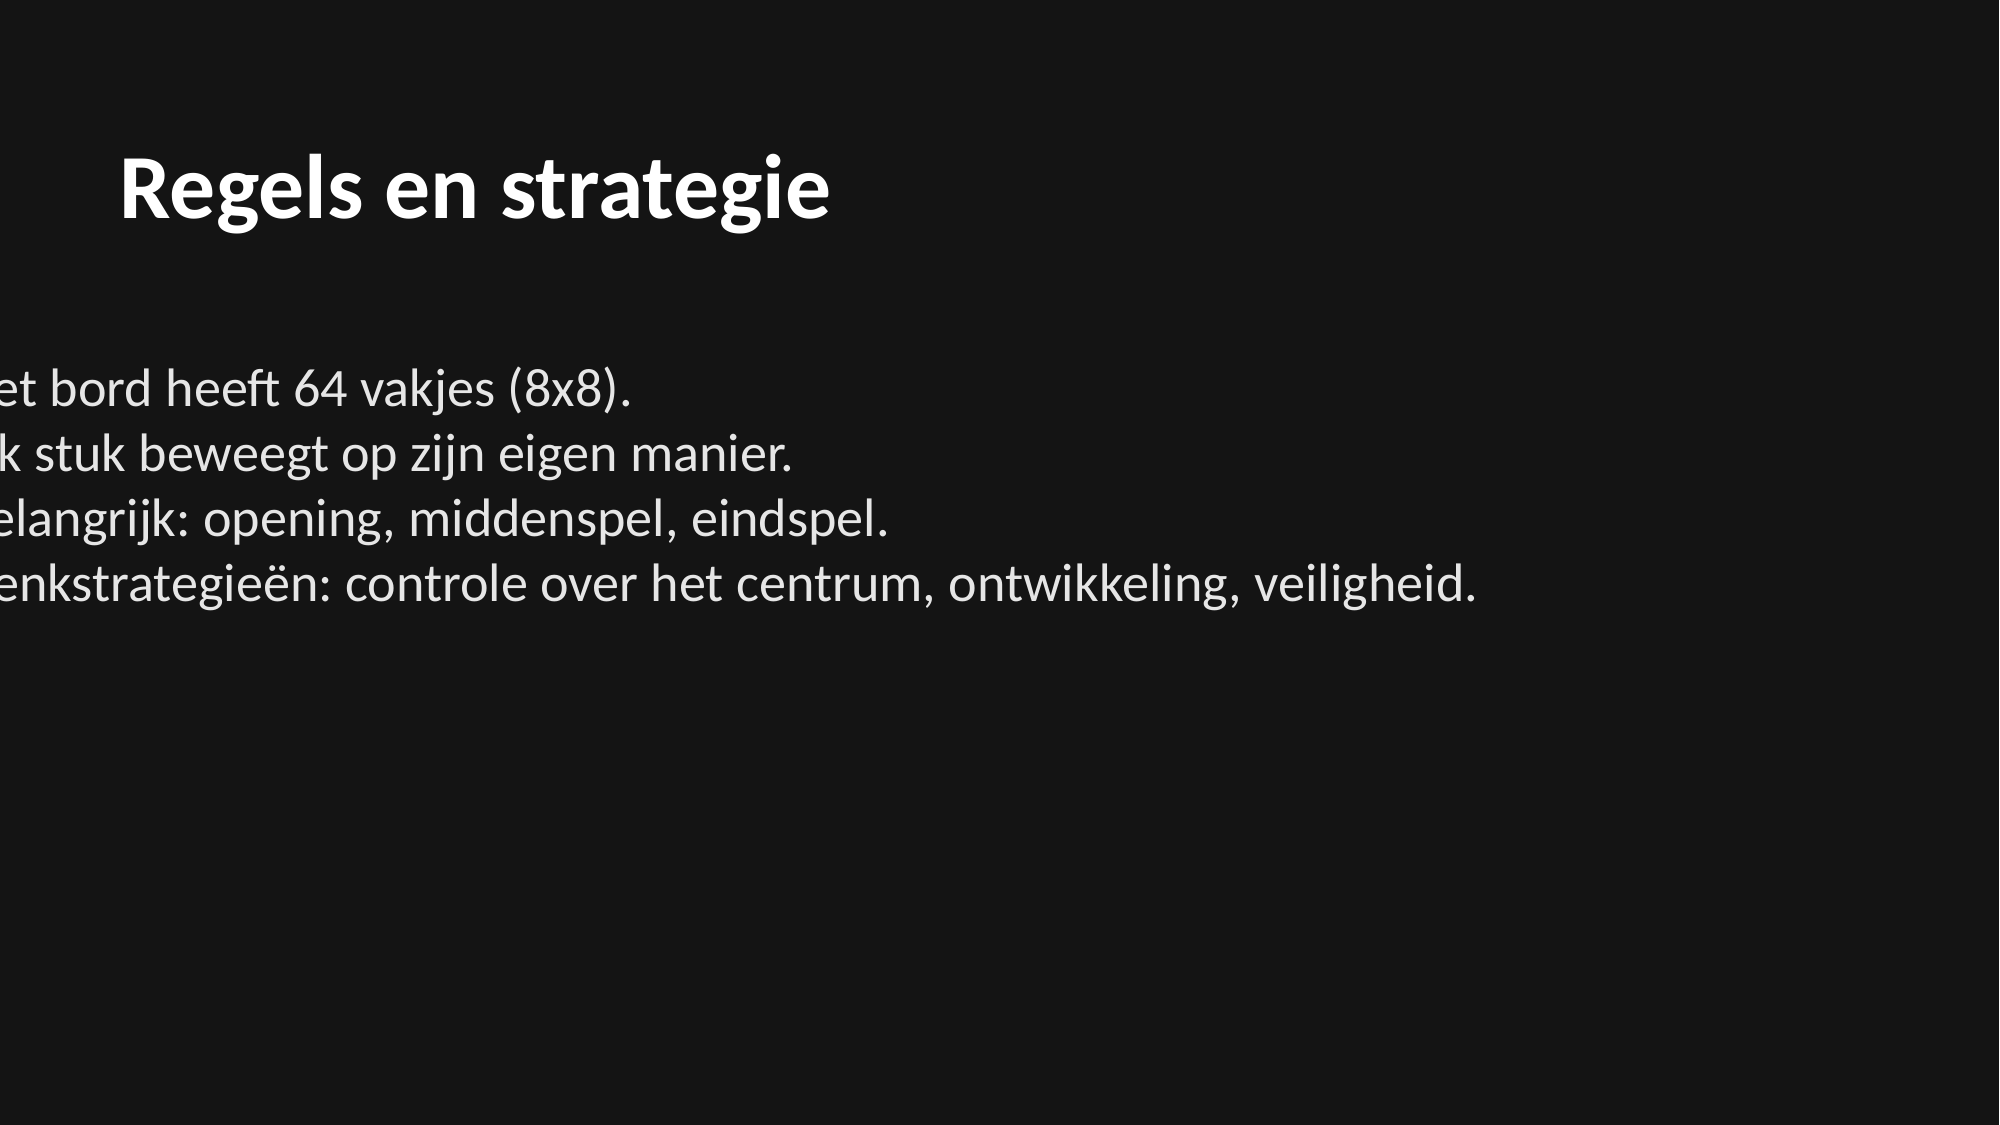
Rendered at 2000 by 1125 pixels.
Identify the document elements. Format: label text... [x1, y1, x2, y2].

text_box Regels en strategie [104, 74, 1905, 245]
text_box Het bord heeft 64 vakjes (8x8). Elk stuk beweegt op zijn eigen manier. Belangrijk: opening, middenspel, eindspel. Denkstrategieën: controle over het centrum, ontwikkeling, veiligheid. [0, 299, 1496, 620]
